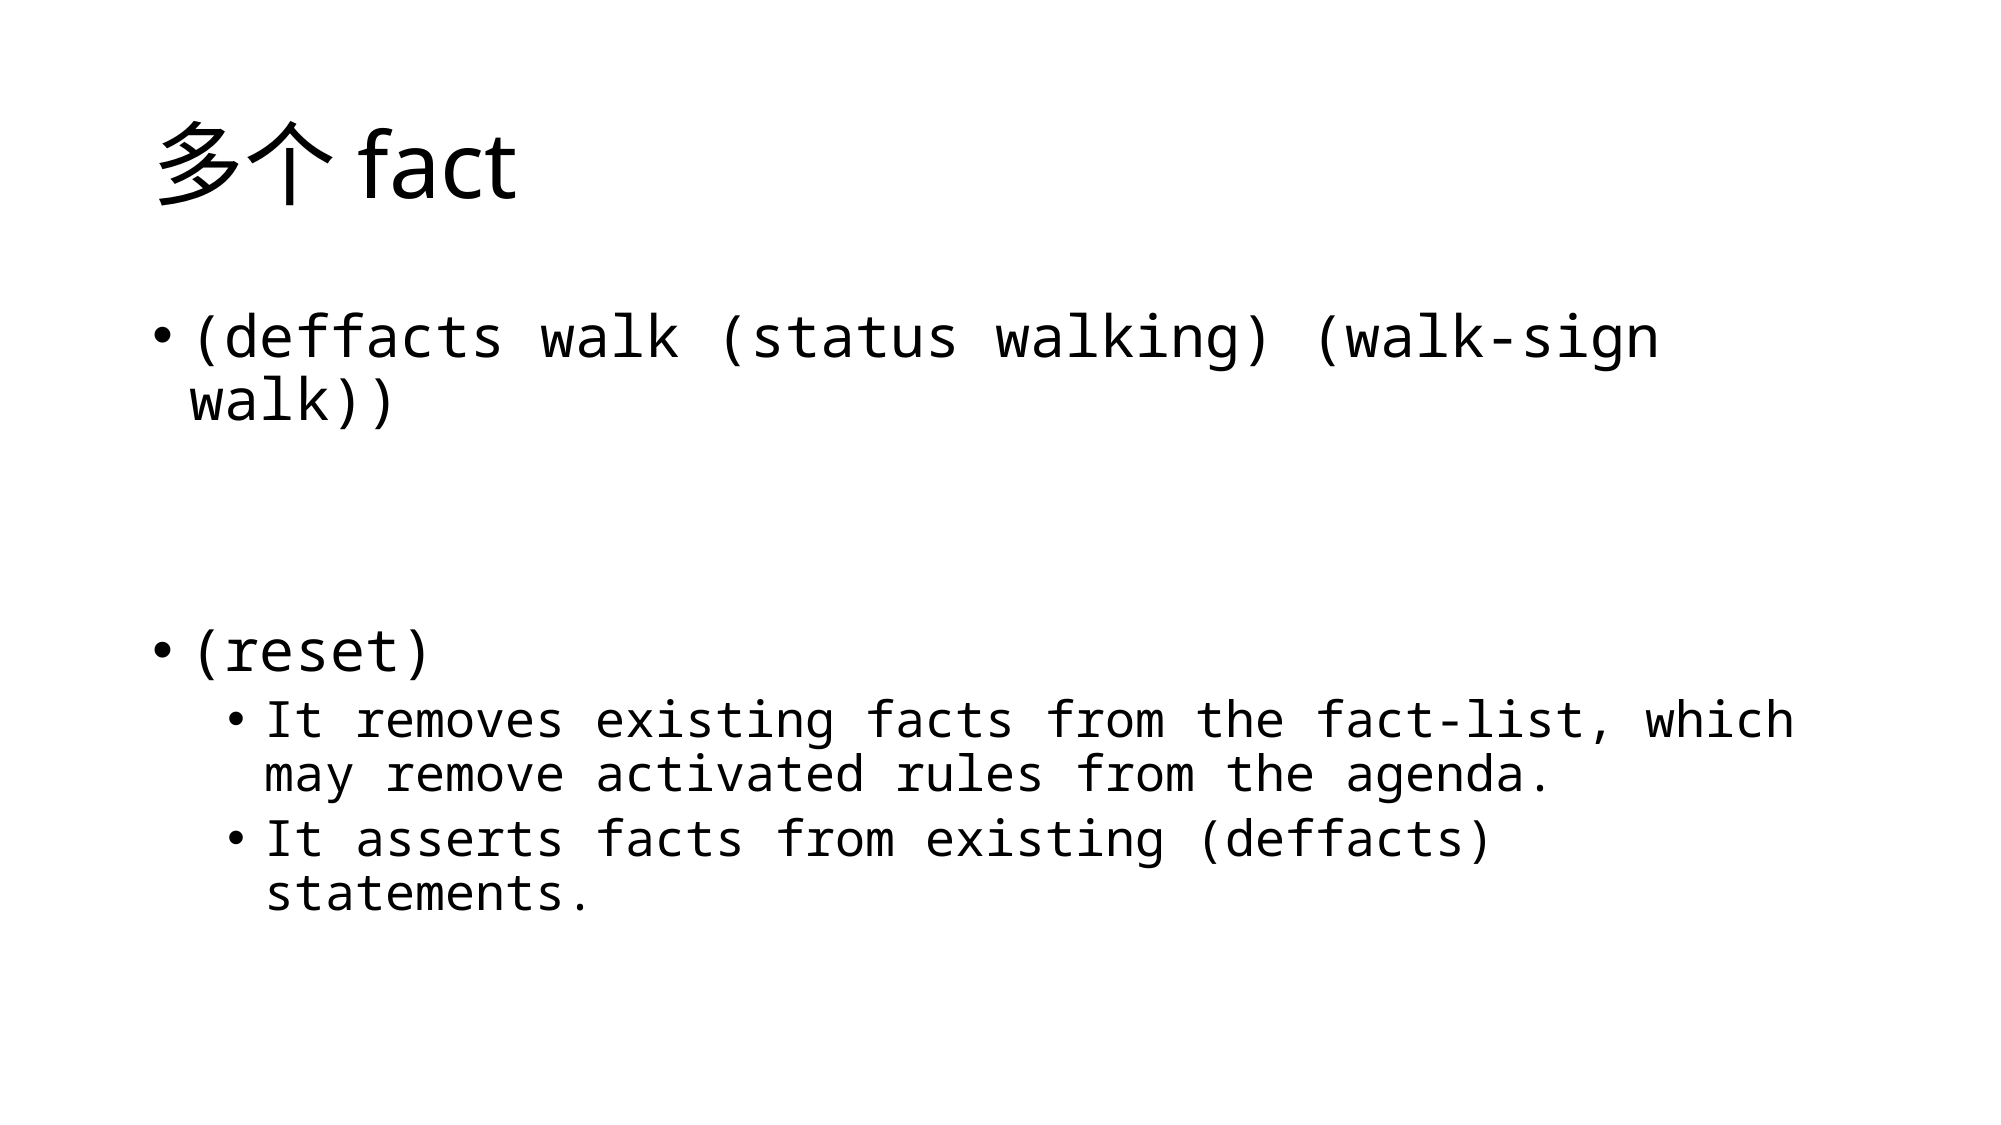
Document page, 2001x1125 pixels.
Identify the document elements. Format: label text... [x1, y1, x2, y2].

title 多个fact [137, 59, 1863, 278]
list (deffacts walk (status walking) (walk-sign walk)) (reset) It removes existing facts from the fact-list, which may remove activated rules from the agenda. It asserts facts from existing (deffacts) statements. [137, 299, 1863, 1014]
